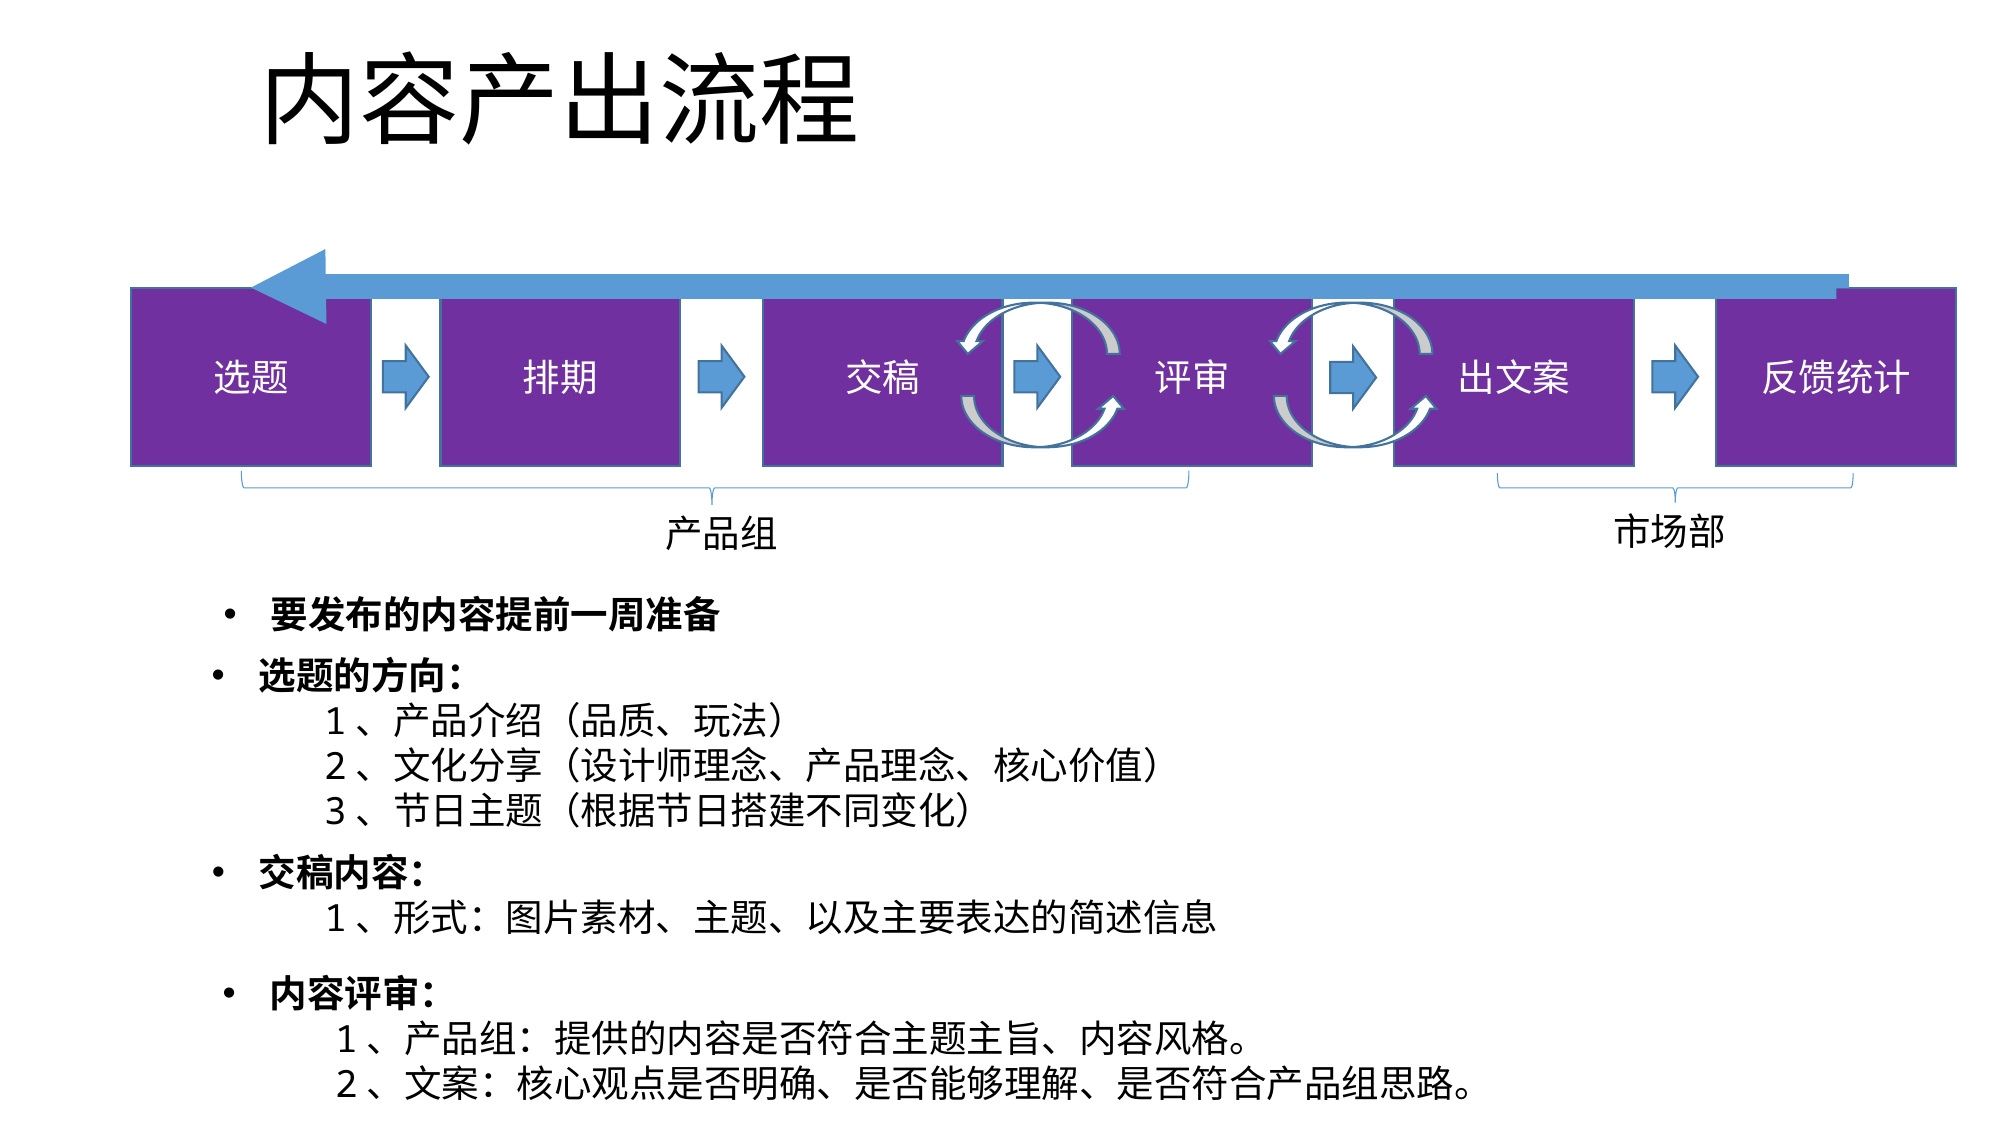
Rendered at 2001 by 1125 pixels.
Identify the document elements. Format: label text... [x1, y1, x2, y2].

text_box [1050, 470, 1190, 489]
text_box 评审 [1071, 299, 1313, 467]
text_box [955, 301, 1043, 356]
text_box [1267, 301, 1434, 356]
text_box [960, 394, 1043, 449]
text_box 要发布的内容提前一周准备 [208, 583, 736, 643]
text_box [381, 342, 430, 412]
text_box 内容产出流程 [244, 29, 875, 164]
text_box [1050, 361, 1062, 393]
text_box [1050, 301, 1121, 355]
text_box [1013, 342, 1043, 412]
text_box [697, 342, 746, 412]
text_box [1651, 342, 1700, 412]
text_box 反馈统计 [1715, 287, 1957, 467]
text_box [1043, 0, 1050, 1080]
text_box 选题的方向： 1、产品介绍（品质、玩法） 2、文化分享（设计师理念、产品理念、核心价值） 3、节日主题（根据节日搭建不同变化） [1050, 644, 1196, 840]
text_box 市场部 [1598, 500, 1741, 561]
text_box 产品组 [650, 502, 793, 562]
text_box 排期 [439, 299, 681, 467]
text_box 选题 [130, 287, 372, 467]
text_box 选题的方向： 1、产品介绍（品质、玩法） 2、文化分享（设计师理念、产品理念、核心价值） 3、节日主题（根据节日搭建不同变化） [196, 644, 1043, 840]
text_box [240, 470, 1043, 505]
text_box [1272, 394, 1439, 449]
text_box 出文案 [1393, 299, 1635, 467]
text_box 交稿内容： 1、形式：图片素材、主题、以及主要表达的简述信息 [197, 841, 1043, 946]
text_box 内容评审： 1、产品组：提供的内容是否符合主题主旨、内容风格。 2、文案：核心观点是否明确、是否能够理解、是否符合产品组思路。 [207, 962, 1507, 1113]
text_box [1050, 394, 1126, 449]
text_box [1496, 473, 1854, 503]
text_box [1329, 343, 1378, 412]
text_box 交稿 [762, 299, 1004, 467]
text_box 交稿内容： 1、形式：图片素材、主题、以及主要表达的简述信息 [1050, 841, 1234, 946]
